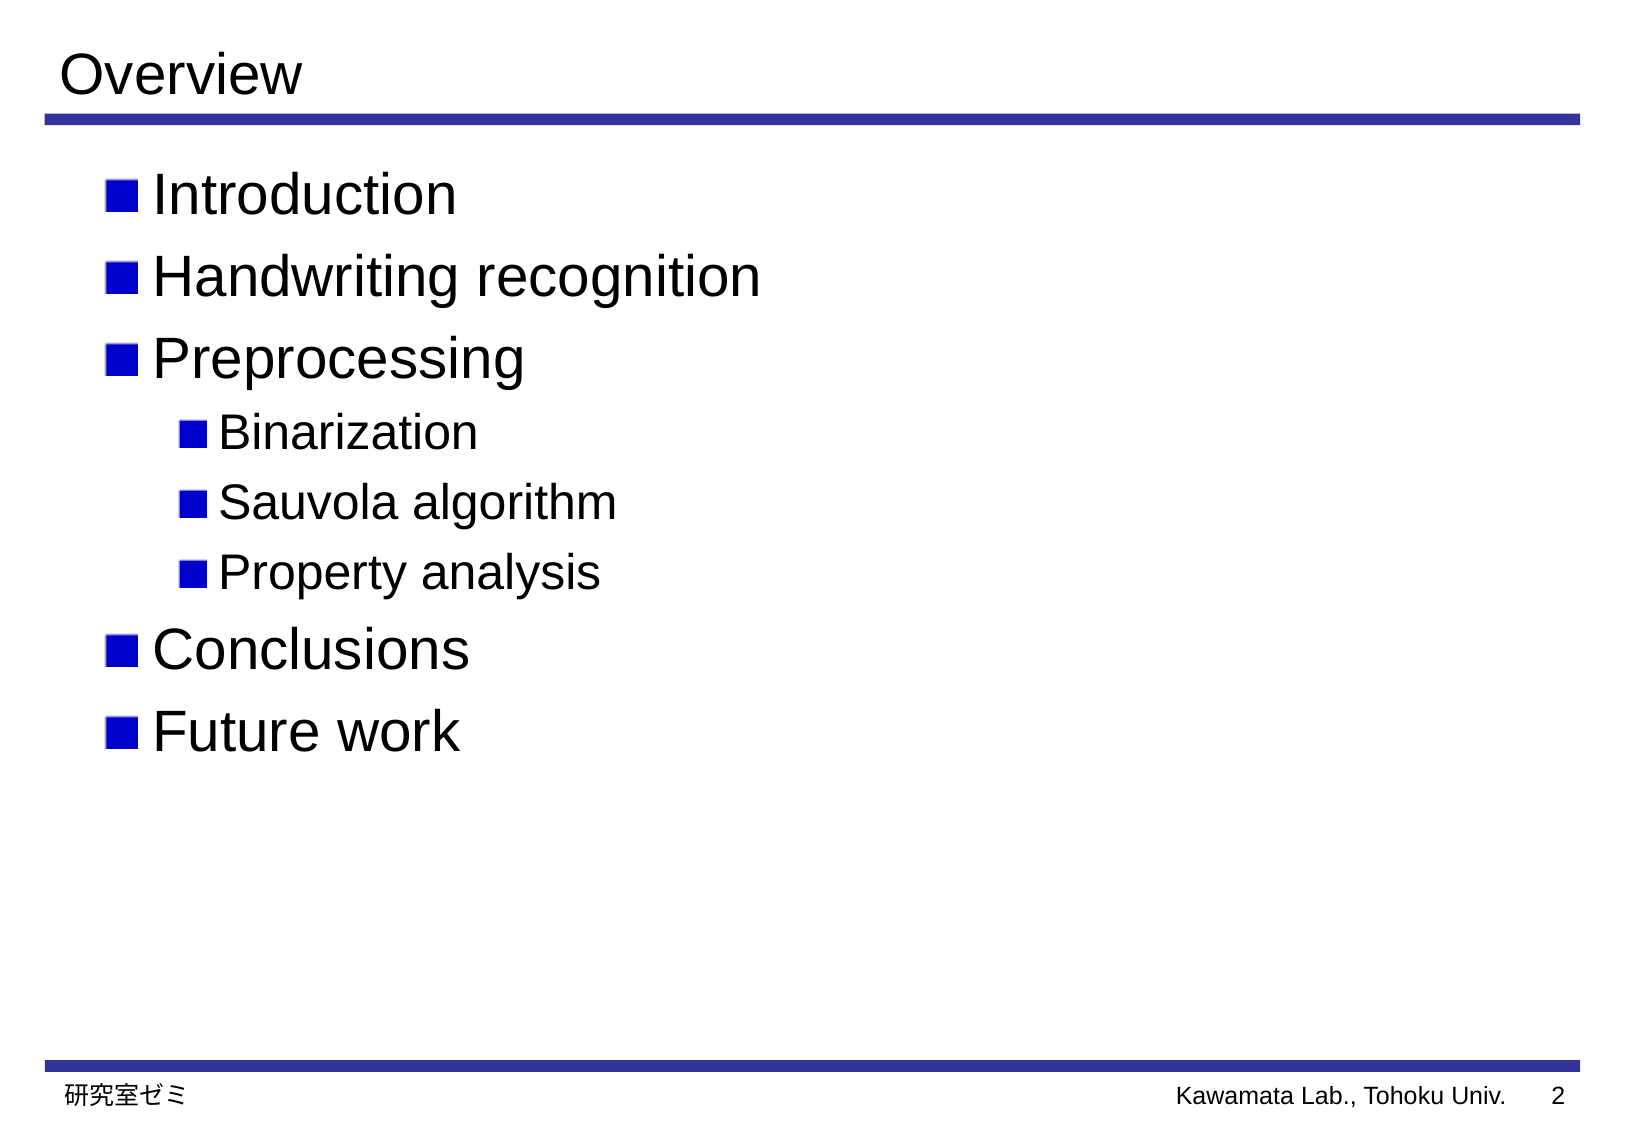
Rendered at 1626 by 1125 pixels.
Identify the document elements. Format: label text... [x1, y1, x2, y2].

picture [96, 252, 138, 294]
picture [171, 412, 207, 448]
picture [171, 552, 207, 588]
slide_number 1 [1506, 1071, 1581, 1118]
picture [96, 170, 138, 212]
picture [171, 482, 207, 518]
list Introduction Handwriting recognition Preprocessing Binarization Sauvola algorithm Property analysis Conclusions Future work [81, 148, 1544, 1035]
title Overview [44, 28, 1566, 114]
footer 研究室ゼミ [49, 1071, 1160, 1118]
picture [96, 334, 138, 376]
picture [96, 625, 138, 667]
picture [96, 707, 138, 749]
